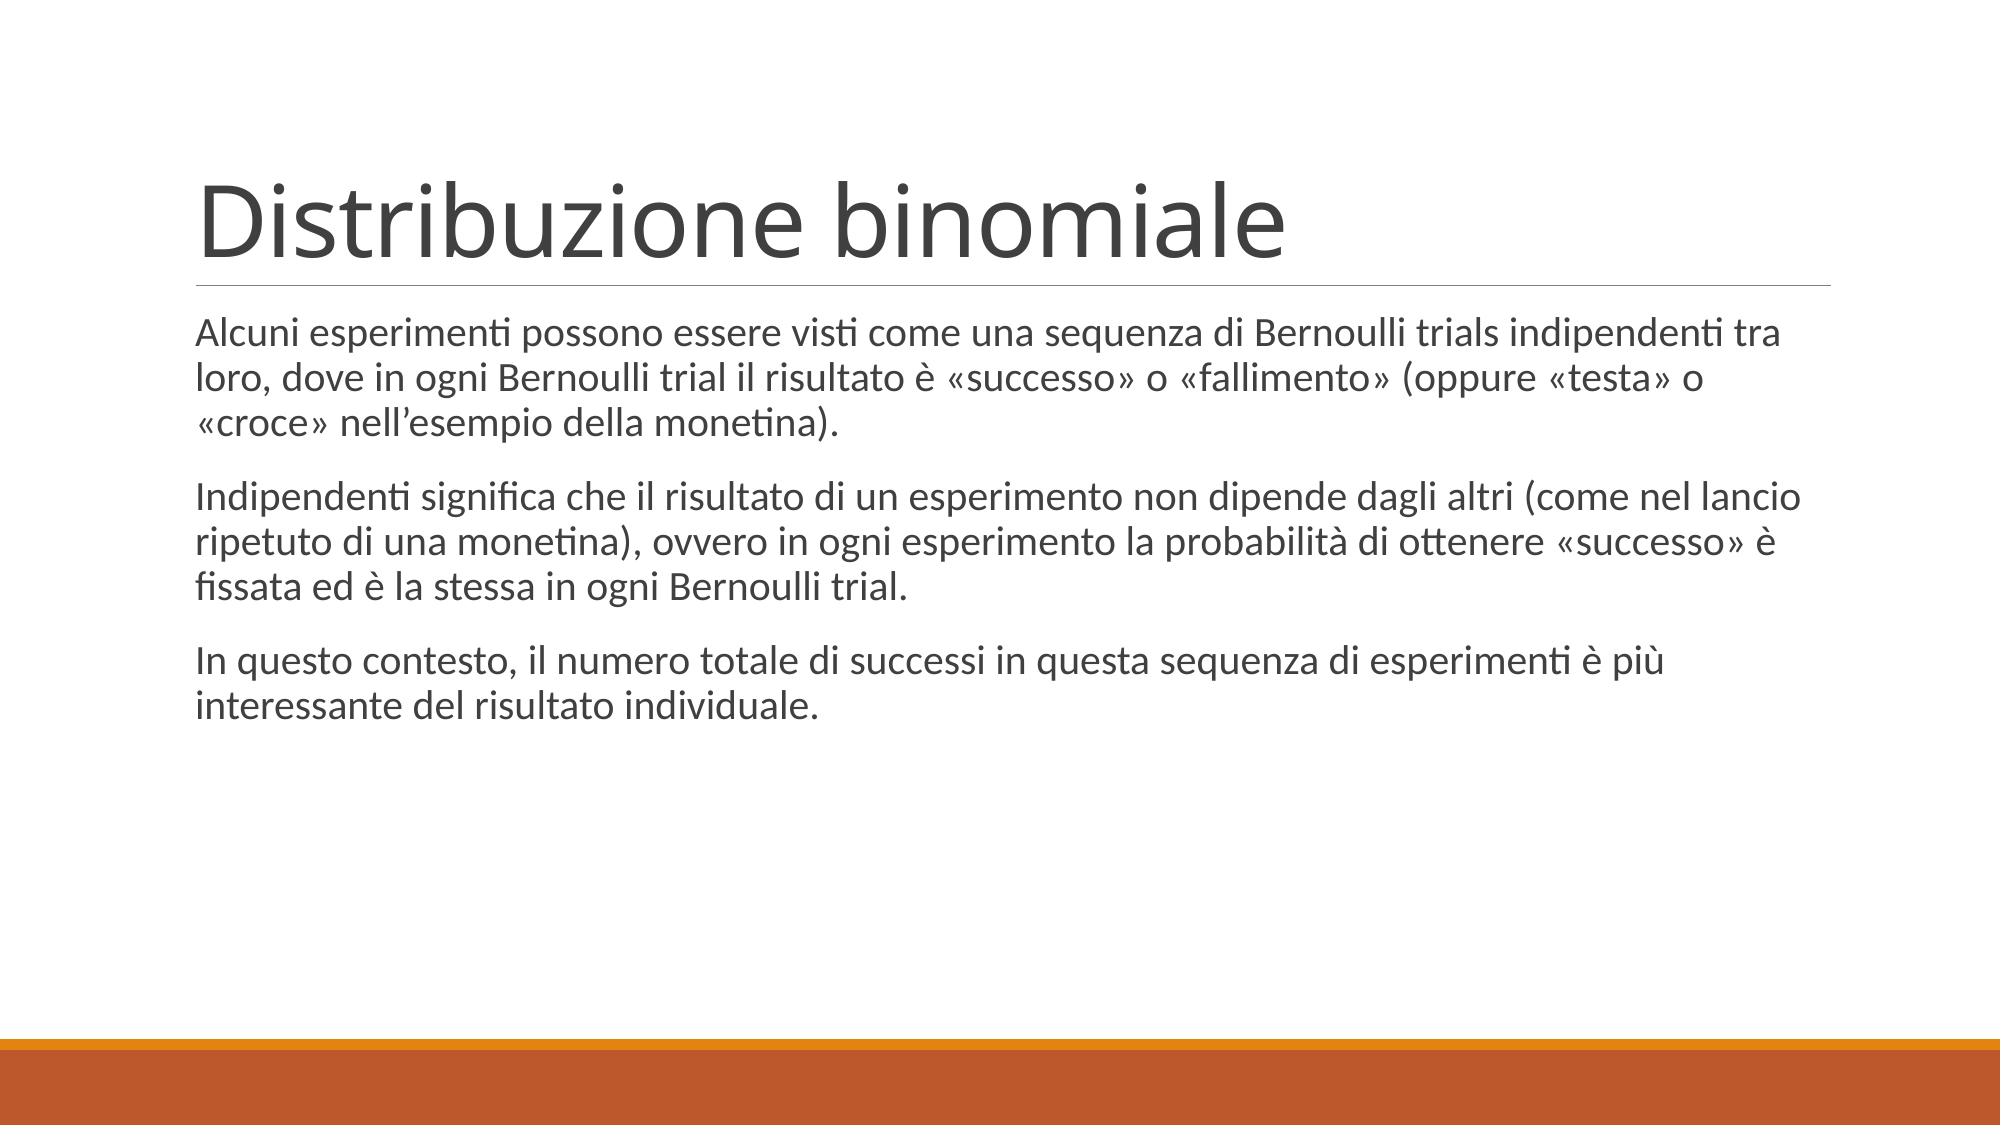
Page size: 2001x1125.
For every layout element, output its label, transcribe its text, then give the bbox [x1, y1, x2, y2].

title Distribuzione binomiale [180, 47, 1830, 285]
list Alcuni esperimenti possono essere visti come una sequenza di Bernoulli trials indipendenti tra loro, dove in ogni Bernoulli trial il risultato è «successo» o «fallimento» (oppure «testa» o «croce» nell’esempio della monetina). Indipendenti significa che il risultato di un esperimento non dipende dagli altri (come nel lancio ripetuto di una monetina), ovvero in ogni esperimento la probabilità di ottenere «successo» è fissata ed è la stessa in ogni Bernoulli trial. In questo contesto, il numero totale di successi in questa sequenza di esperimenti è più interessante del risultato individuale. [180, 302, 1830, 963]
